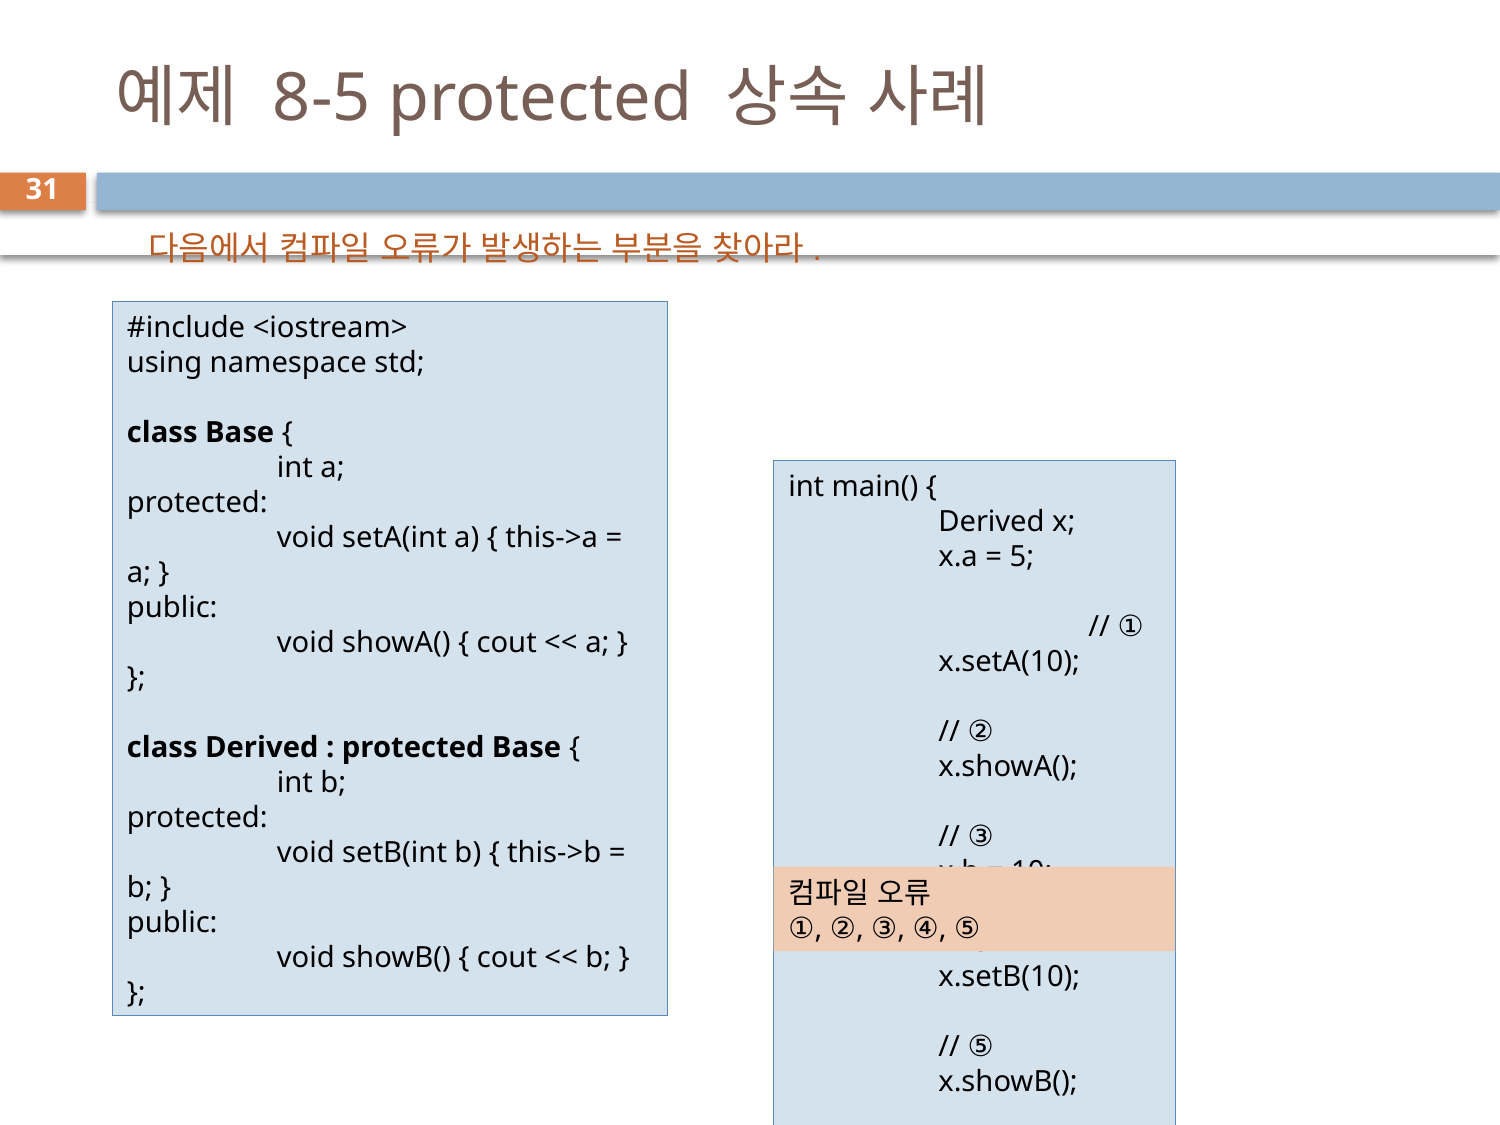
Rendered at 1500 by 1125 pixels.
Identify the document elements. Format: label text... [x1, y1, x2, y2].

text_box #include <iostream> using namespace std; class Base { int a; protected: void setA(int a) { this->a = a; } public: void showA() { cout << a; } }; class Derived : protected Base { int b; protected: void setB(int b) { this->b = b; } public: void showB() { cout << b; } }; [112, 301, 668, 1016]
text_box 다음에서 컴파일 오류가 발생하는 부분을 찾아라. [133, 219, 837, 275]
title 예제 8-5 protected 상속 사례 [100, 37, 1438, 149]
text_box 컴파일 오류 ①, ②, ③, ④, ⑤ [773, 866, 1176, 952]
text_box int main() { Derived x; x.a = 5; // ① x.setA(10); // ② x.showA(); // ③ x.b = 10; // ④ x.setB(10); // ⑤ x.showB(); // ⑥ } [773, 460, 1176, 866]
text_box int main() { Derived x; x.a = 5; // ① x.setA(10); // ② x.showA(); // ③ x.b = 10; // ④ x.setB(10); // ⑤ x.showB(); // ⑥ } [773, 952, 1176, 1125]
slide_number 31 [0, 170, 87, 211]
